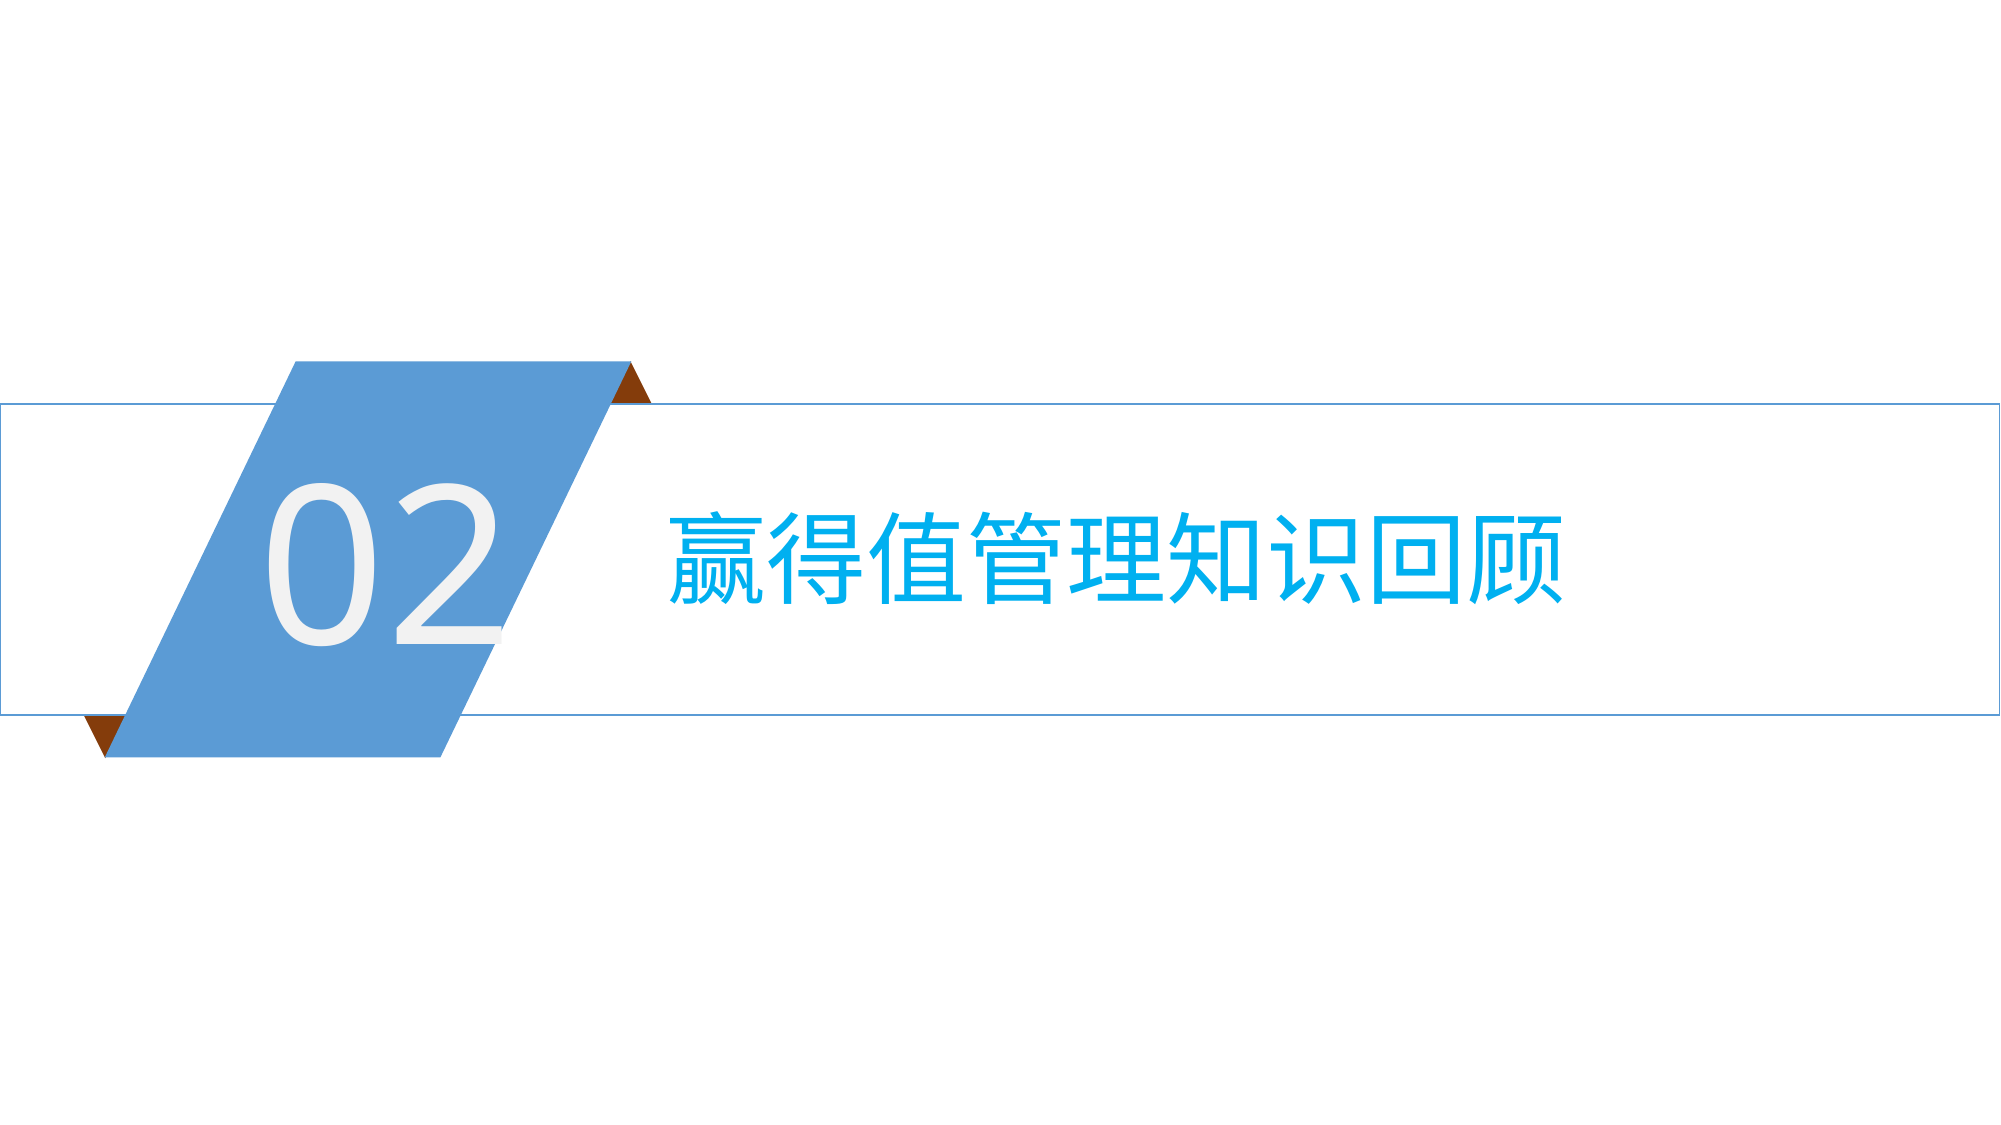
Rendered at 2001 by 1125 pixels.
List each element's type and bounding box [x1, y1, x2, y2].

text_box [0, 361, 2000, 759]
